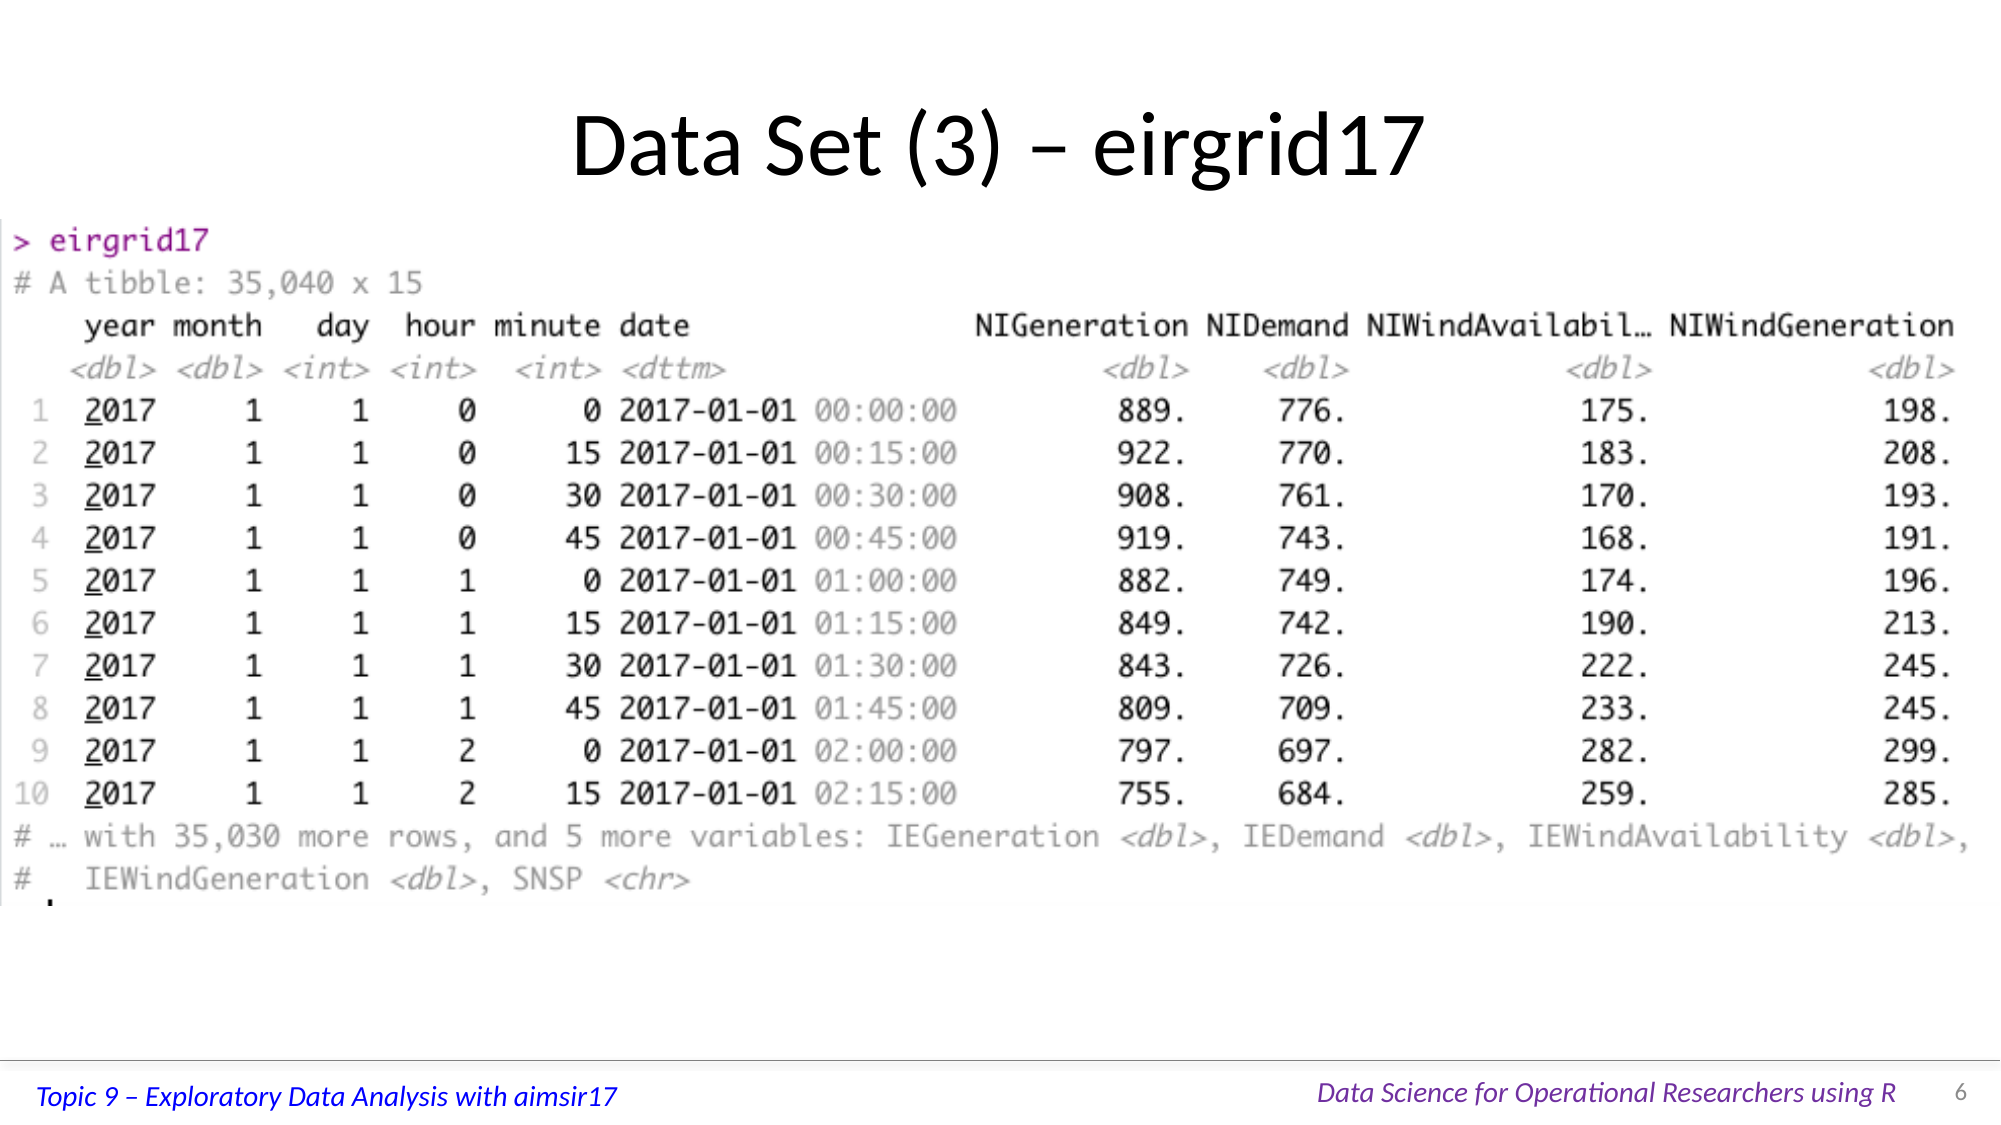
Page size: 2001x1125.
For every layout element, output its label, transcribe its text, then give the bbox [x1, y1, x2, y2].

title Data Set (3) – eirgrid17 [99, 45, 1900, 215]
slide_number 6 [1899, 1060, 1983, 1120]
picture [0, 219, 2000, 906]
